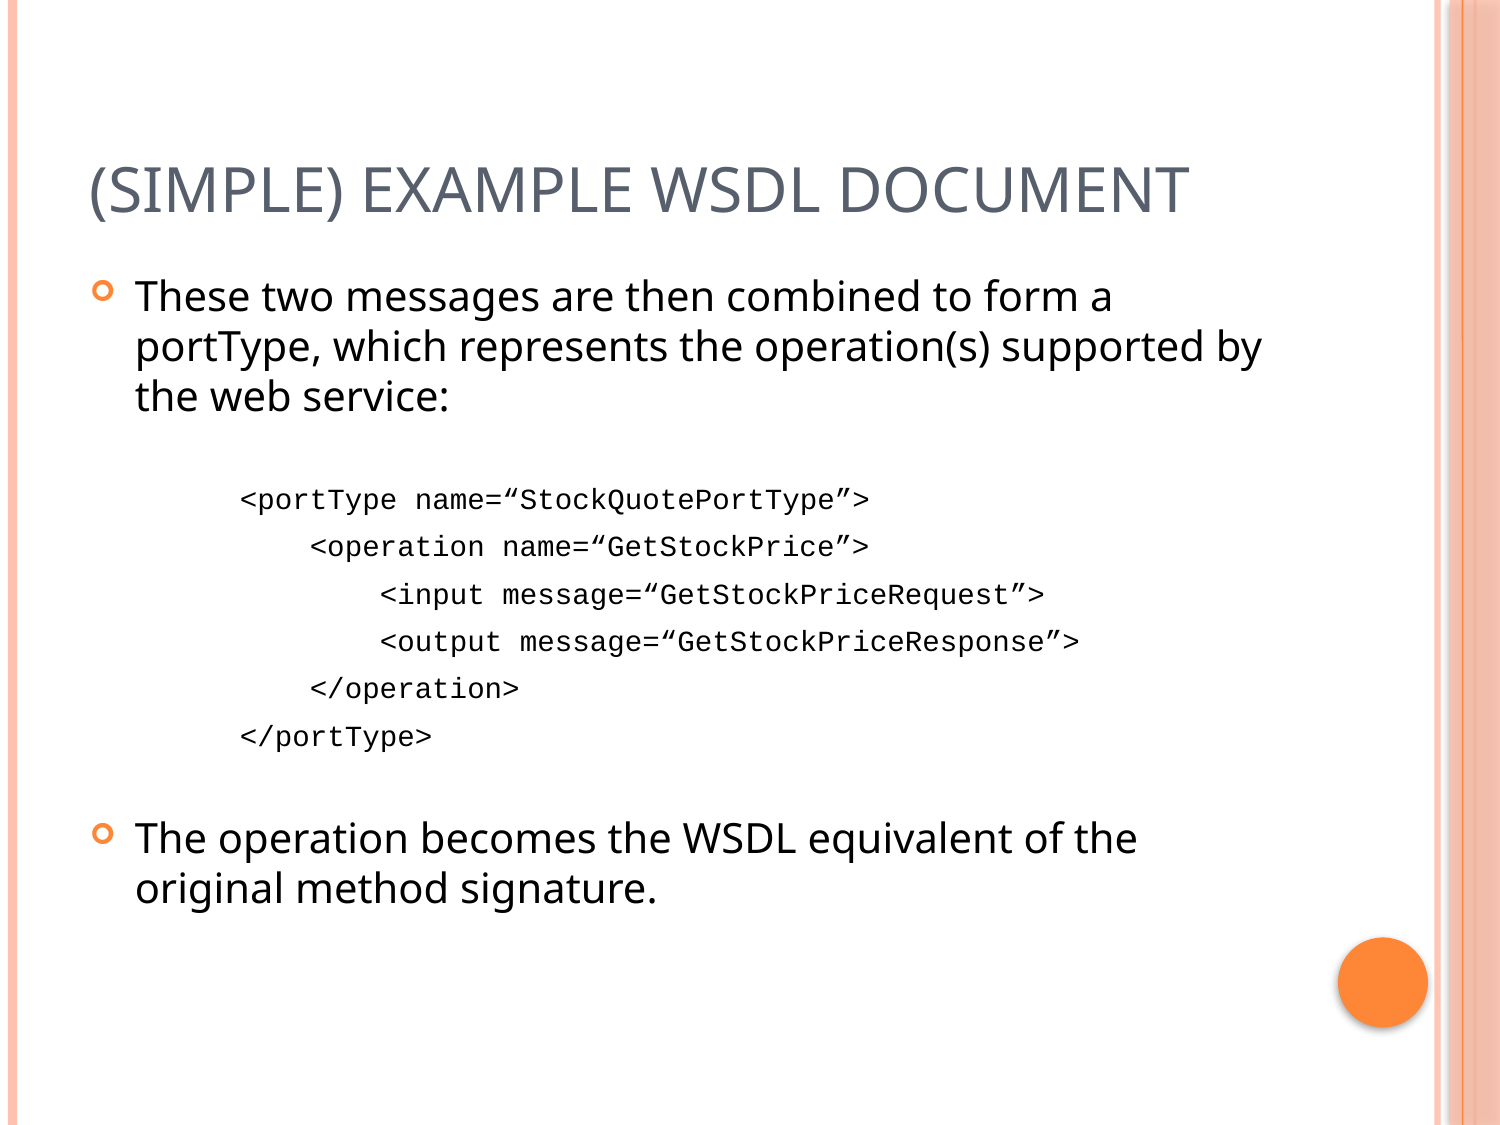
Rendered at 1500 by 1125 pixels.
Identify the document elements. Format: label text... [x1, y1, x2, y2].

list These two messages are then combined to form a portType, which represents the operation(s) supported by the web service: <portType name=“StockQuotePortType”> <operation name=“GetStockPrice”> <input message=“GetStockPriceRequest”> <output message=“GetStockPriceResponse”> </operation> </portType> The operation becomes the WSDL equivalent of the original method signature. [75, 262, 1300, 1062]
title (Simple) Example WSDL Document [75, 45, 1300, 233]
